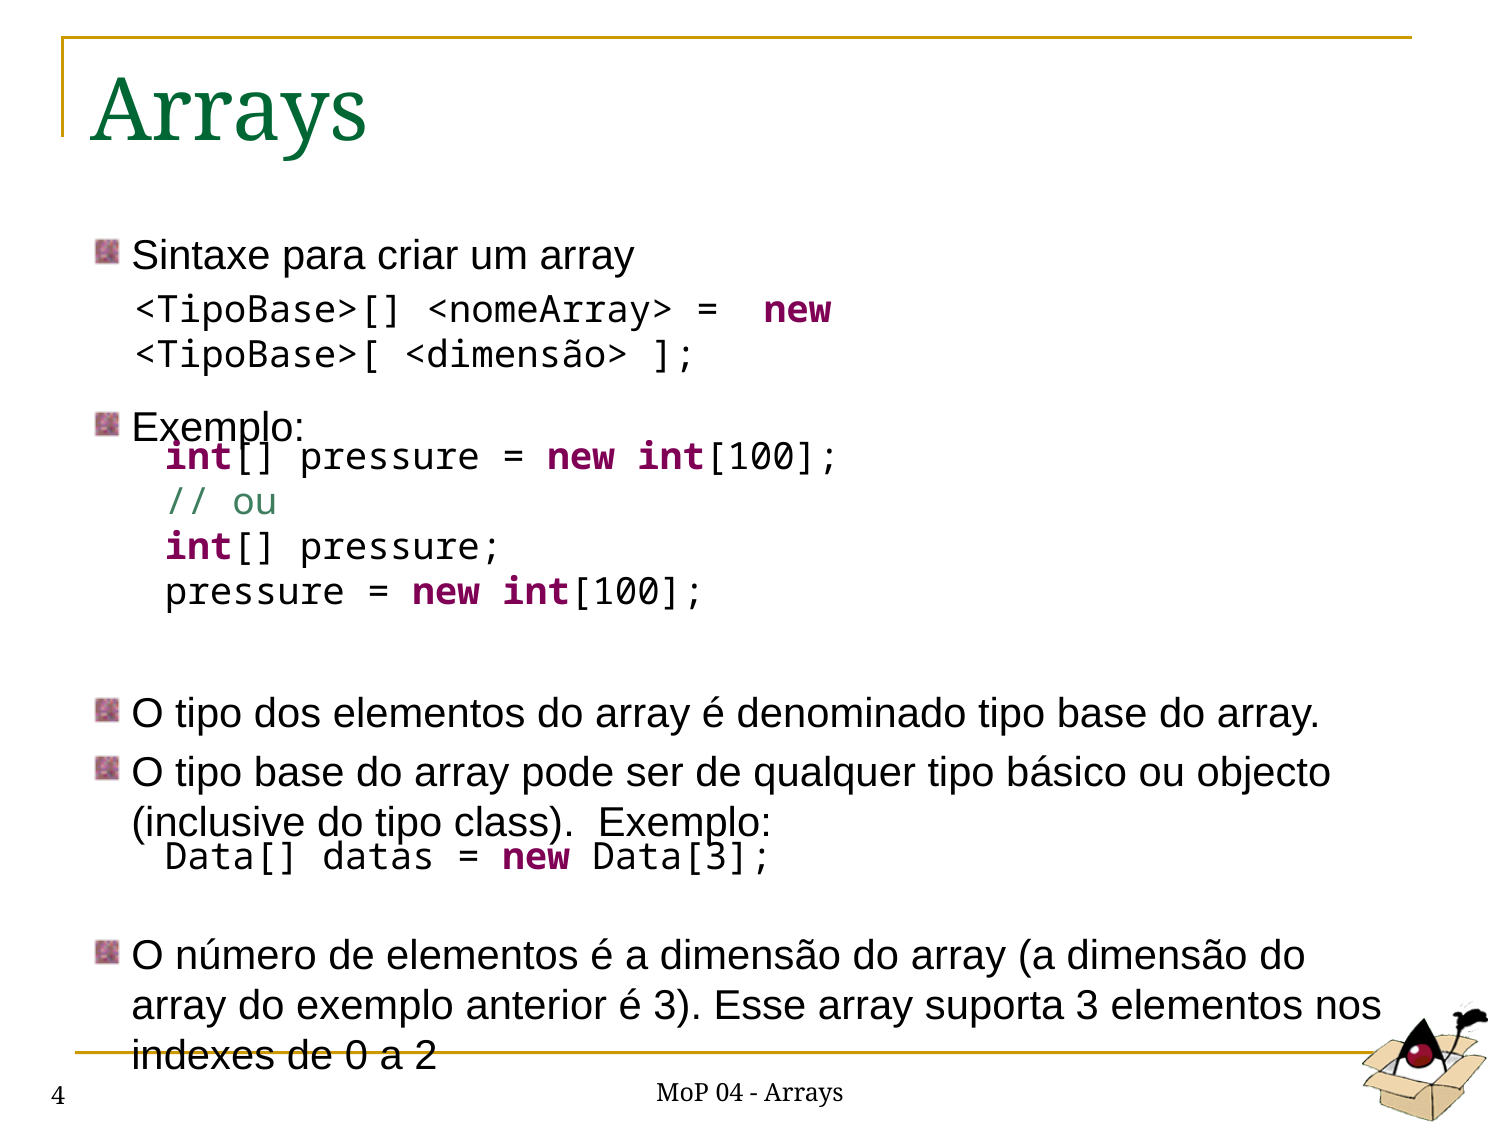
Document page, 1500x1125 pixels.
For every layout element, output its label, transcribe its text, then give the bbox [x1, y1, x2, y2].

picture [90, 234, 126, 271]
picture [90, 751, 126, 787]
picture [90, 935, 126, 971]
picture [1362, 999, 1488, 1122]
picture [90, 693, 126, 729]
text_box int[] pressure = new int[100]; // ou int[] pressure; pressure = new int[100]; [149, 424, 1063, 620]
text_box Data[] datas = new Data[3]; [149, 824, 900, 885]
picture [90, 407, 126, 443]
title Arrays [75, 45, 1425, 173]
footer MoP 04 - Arrays [512, 1064, 988, 1118]
list Sintaxe para criar um array <TipoBase>[] <nomeArray> = new <TipoBase>[ <dimensão> ]; Exemplo: O tipo dos elementos do array é denominado tipo base do array. O tipo base do array pode ser de qualquer tipo básico ou objecto (inclusive do tipo class). Exemplo: O número de elementos é a dimensão do array (a dimensão do array do exemplo anterior é 3). Esse array suporta 3 elementos nos indexes de 0 a 2 [75, 220, 1425, 1035]
